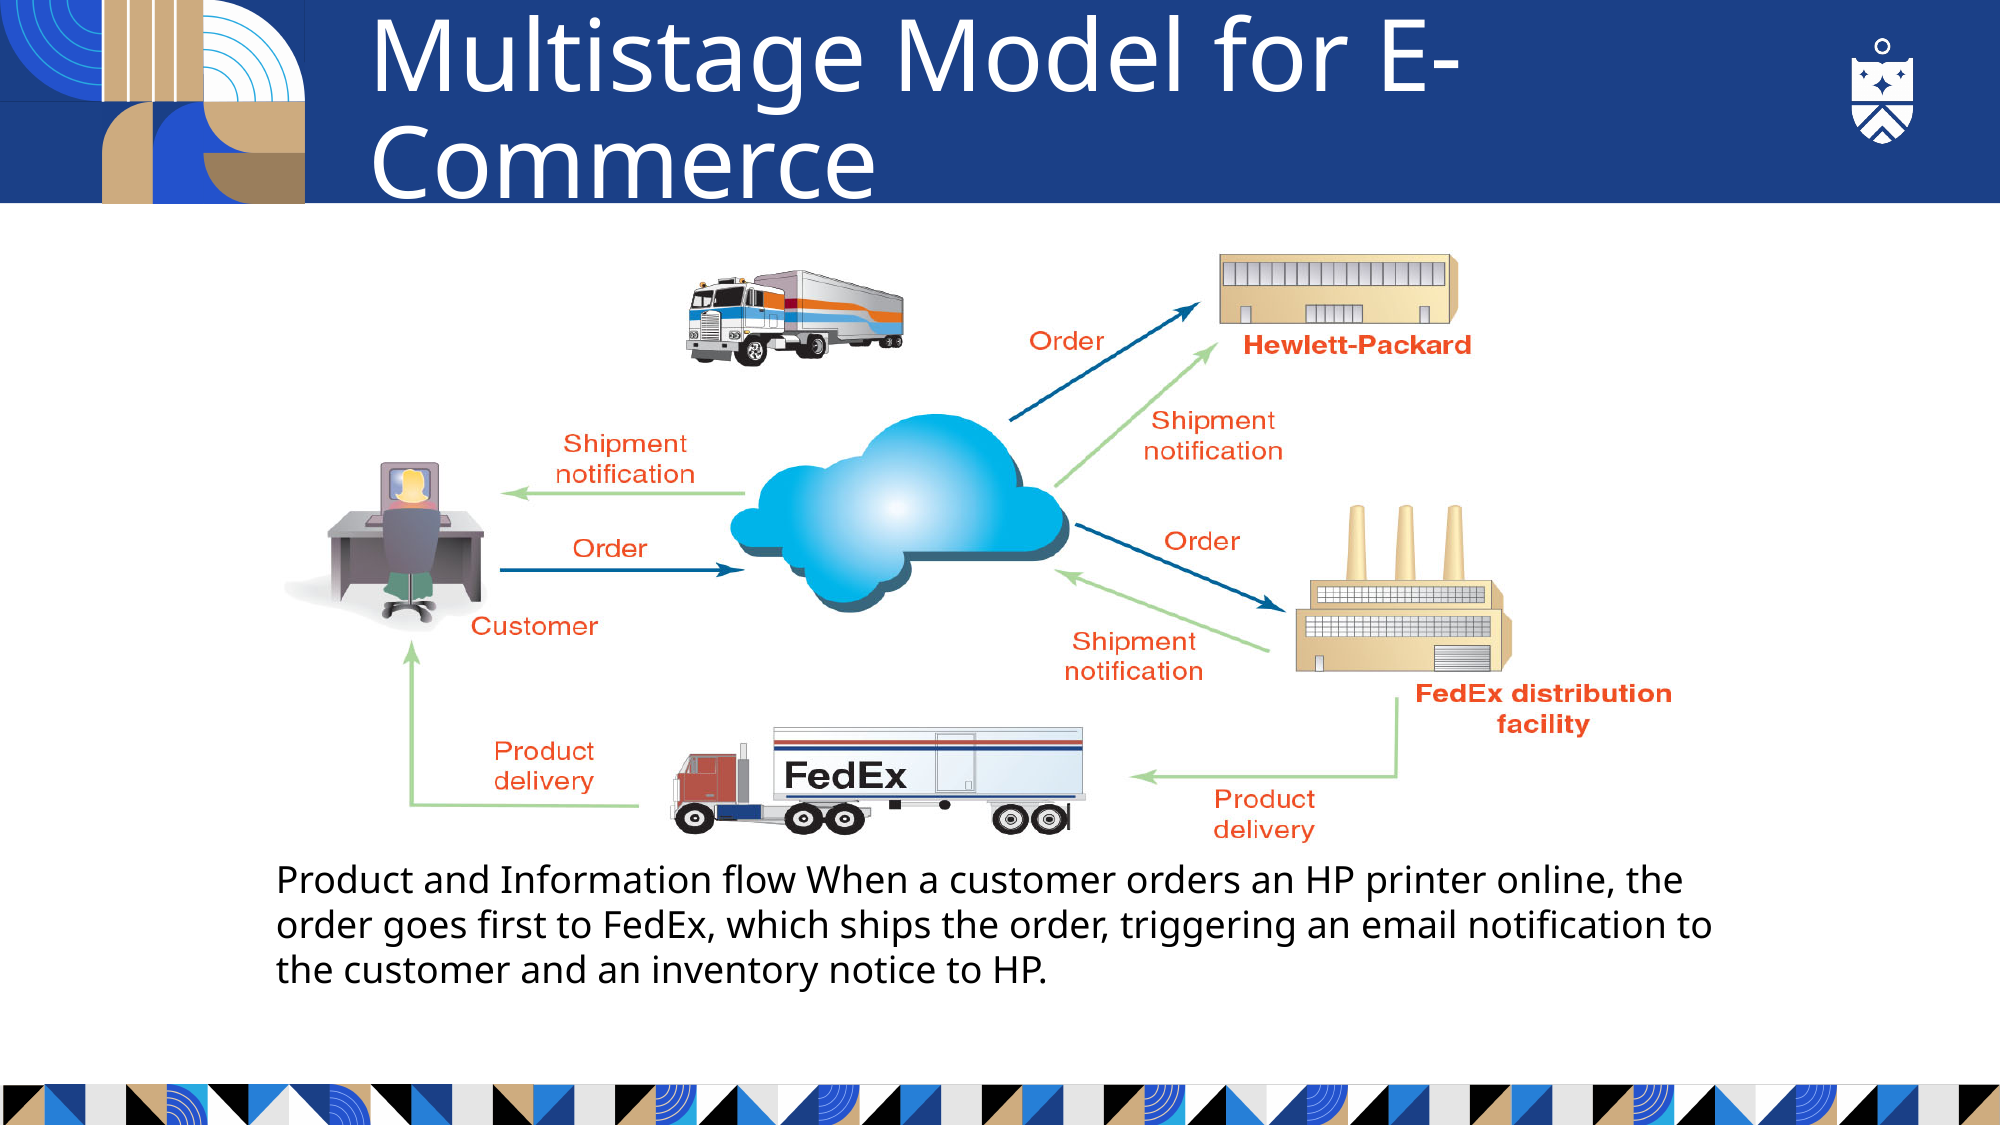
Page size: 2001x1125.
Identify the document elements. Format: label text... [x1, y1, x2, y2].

title Multistage Model for E-Commerce [368, 56, 1783, 169]
picture [260, 231, 1715, 850]
picture [44, 1084, 2000, 1125]
picture [0, 0, 305, 204]
text_box Product and Information flow When a customer orders an HP printer online, the order goes first to FedEx, which ships the order, triggering an email notification to the customer and an inventory notice to HP. [261, 849, 1783, 999]
picture [1851, 38, 1933, 144]
